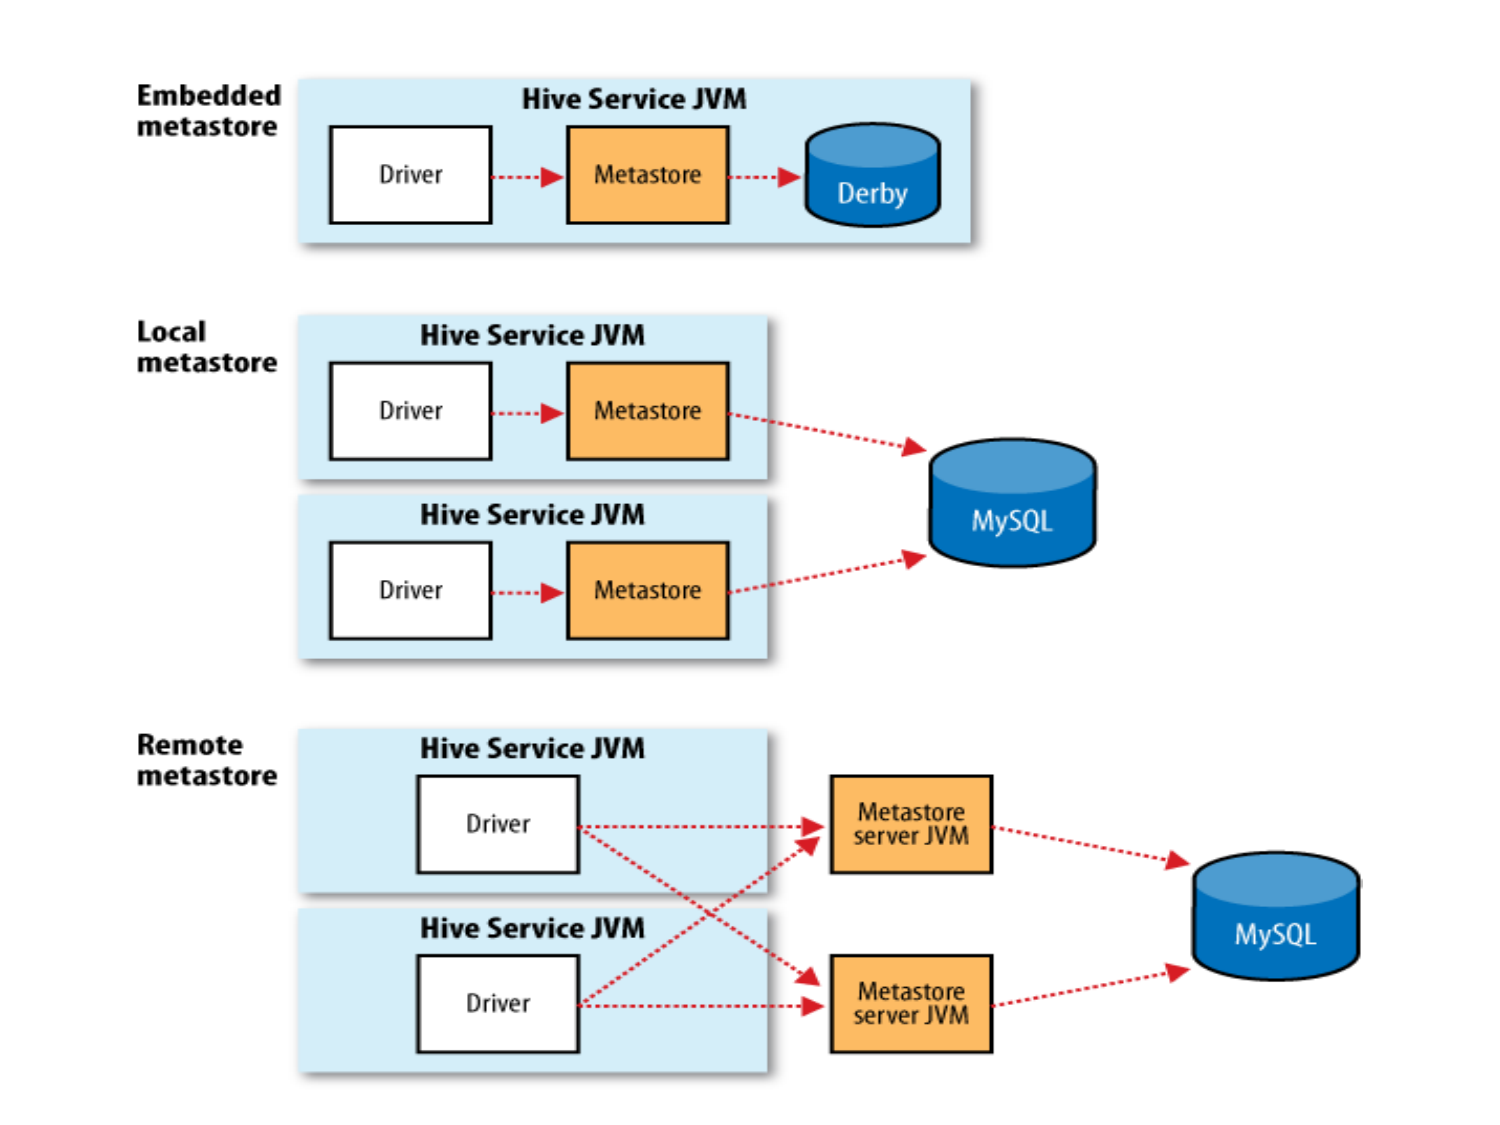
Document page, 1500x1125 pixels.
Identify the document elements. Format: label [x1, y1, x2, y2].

picture [137, 70, 1363, 1093]
